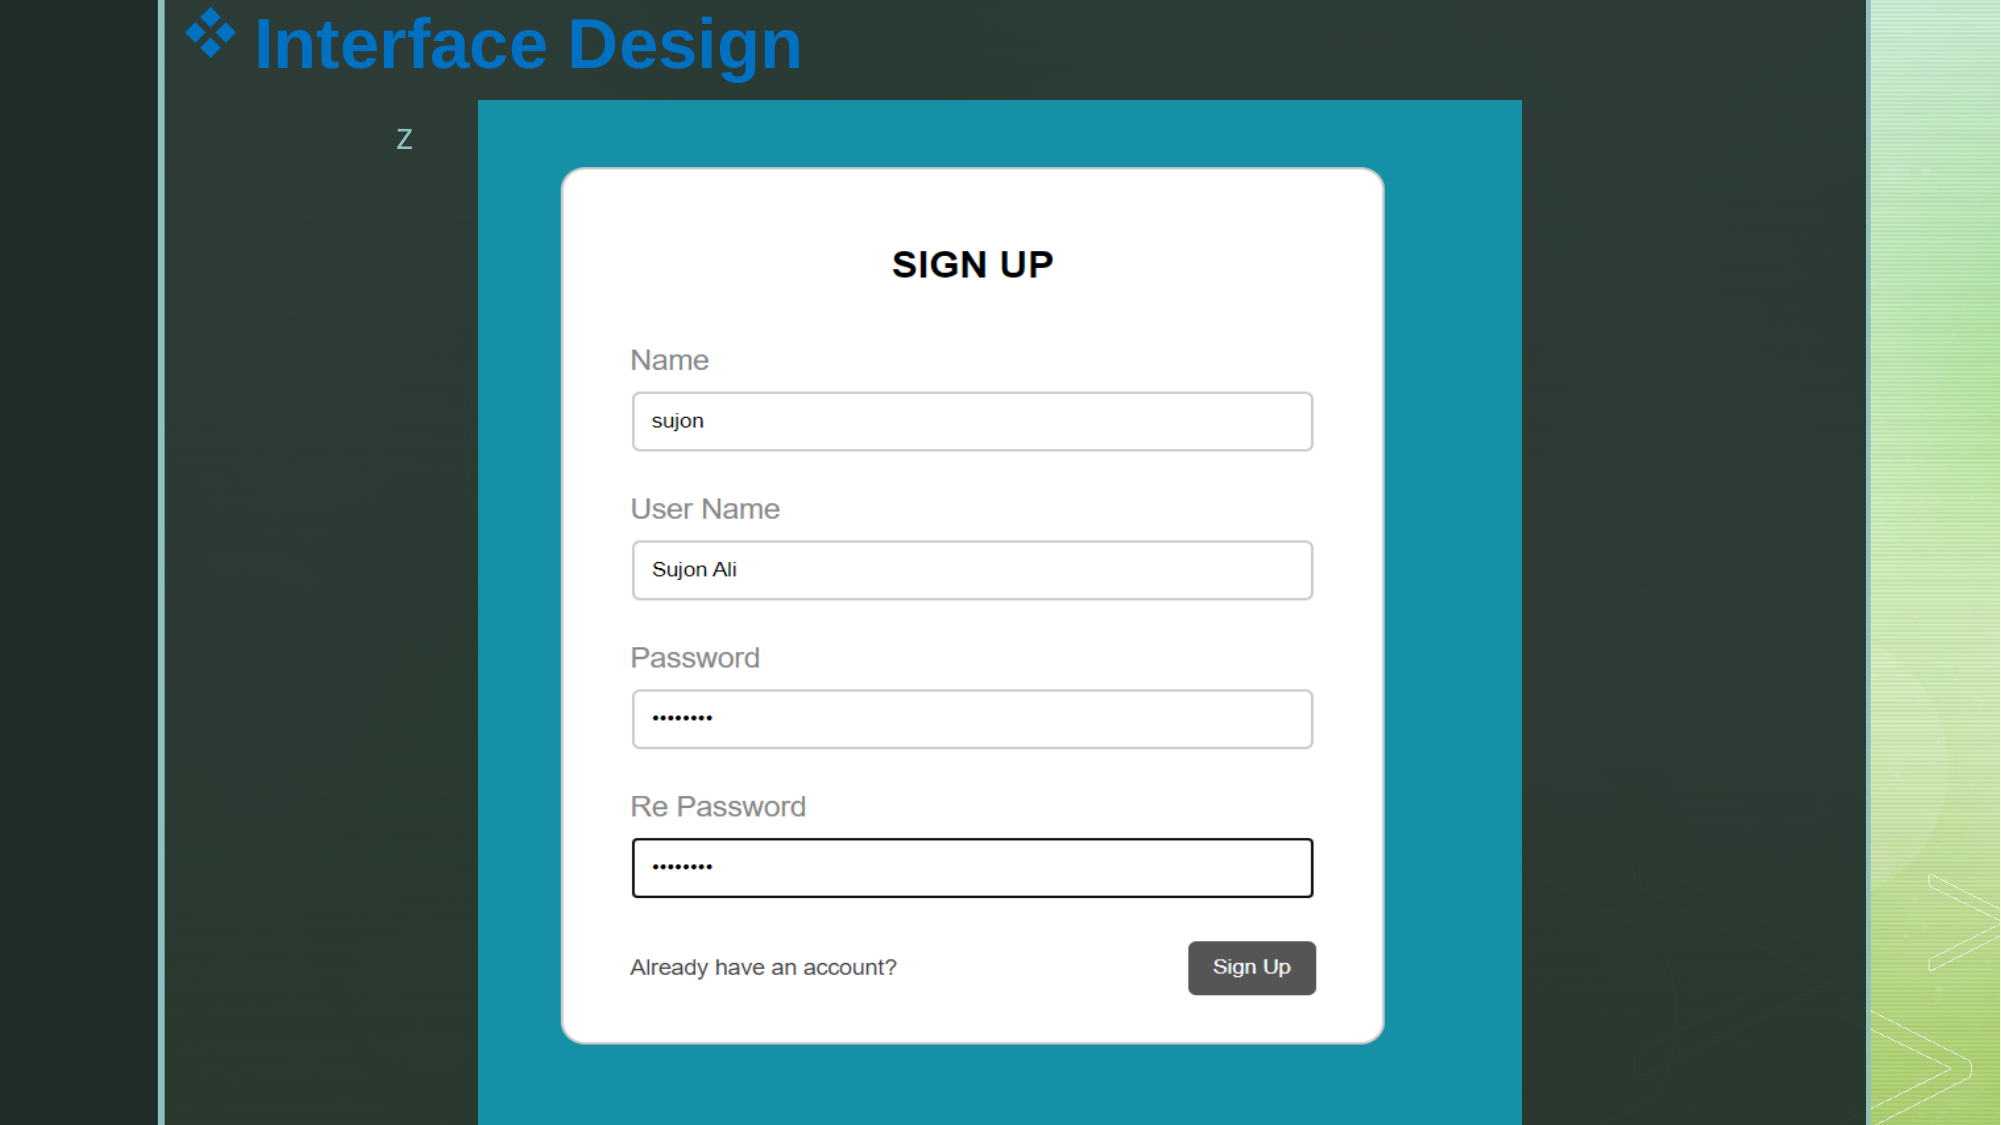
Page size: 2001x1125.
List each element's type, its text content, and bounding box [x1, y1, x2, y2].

title Interface Design [164, 0, 1470, 116]
picture [1871, 0, 2001, 1125]
picture [478, 100, 1522, 1125]
